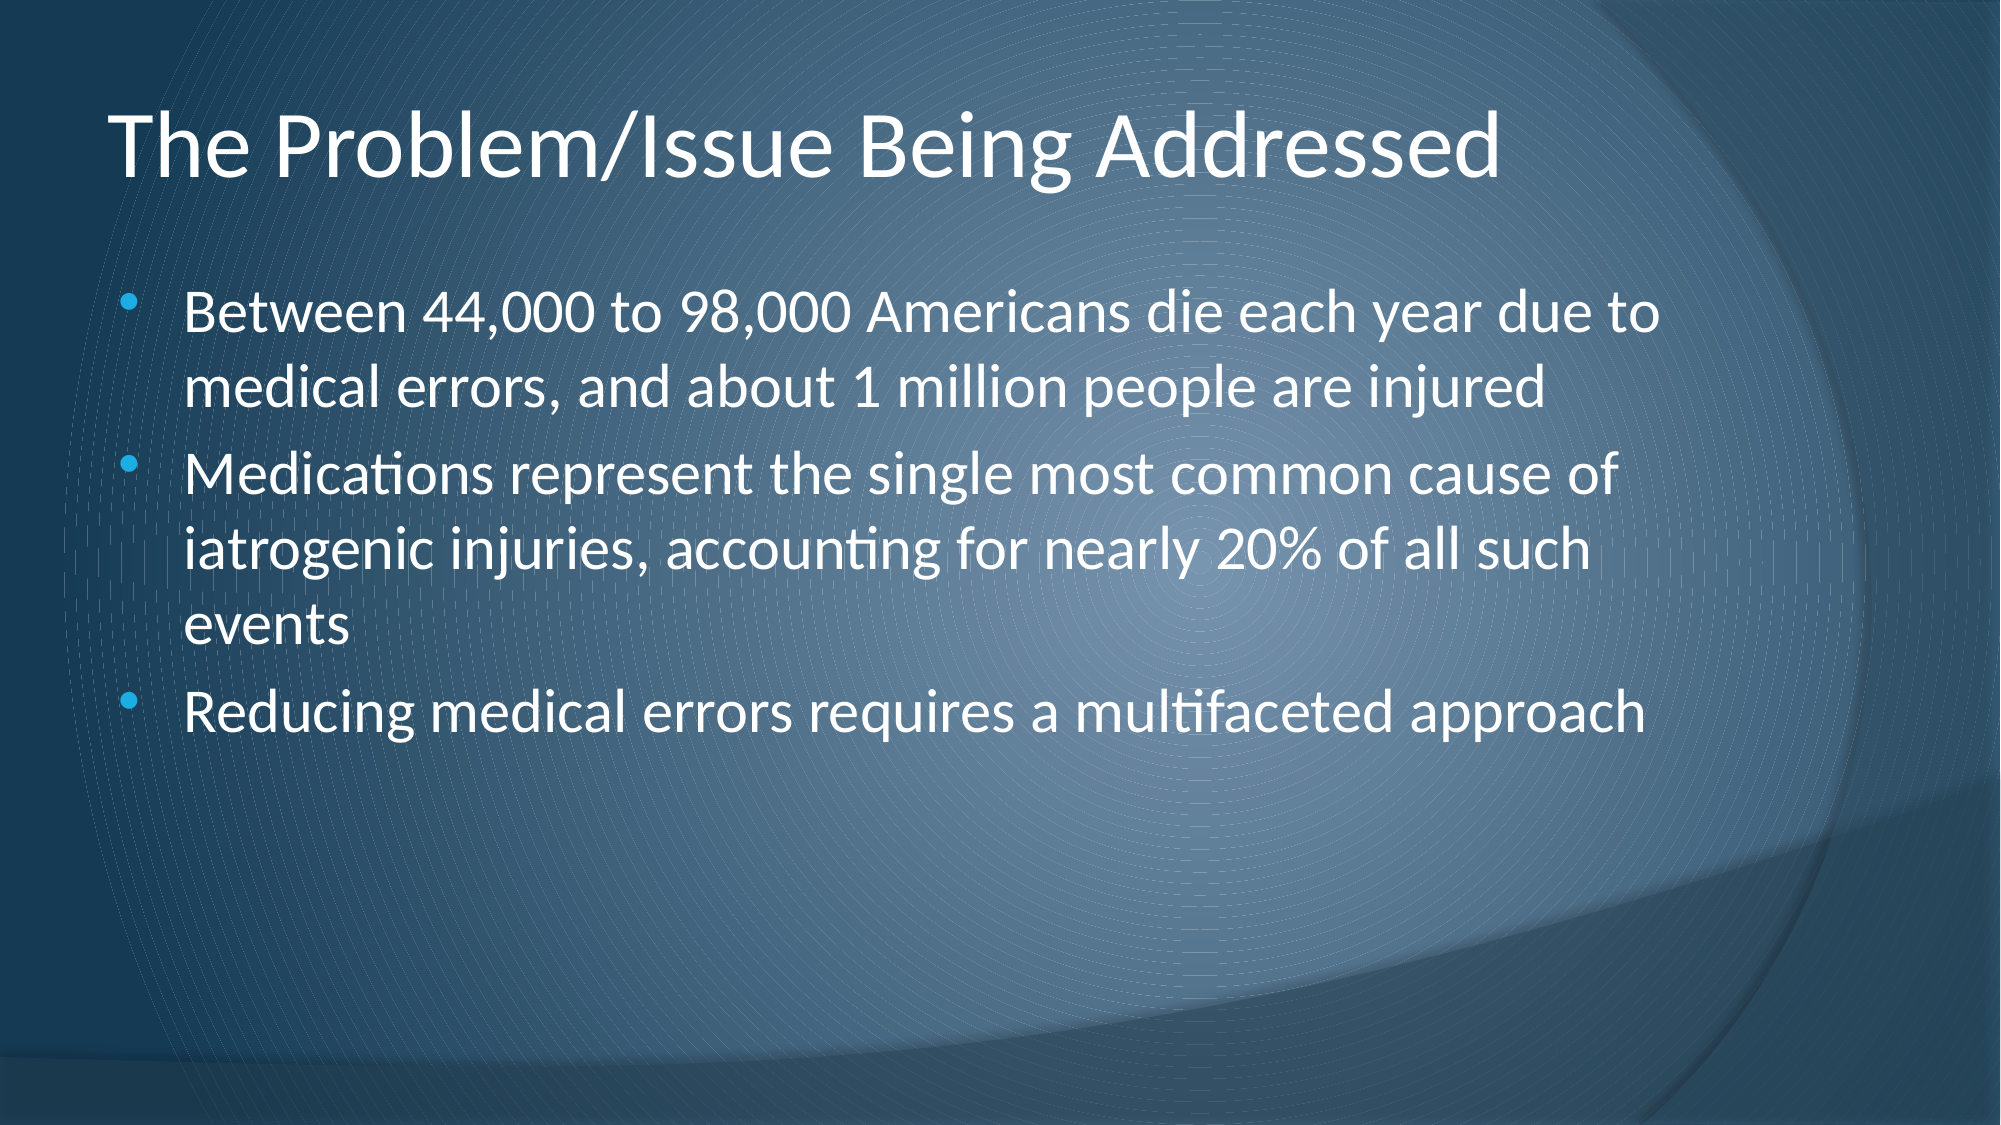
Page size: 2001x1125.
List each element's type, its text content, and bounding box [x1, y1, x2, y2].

title The Problem/Issue Being Addressed [99, 45, 1734, 233]
list Between 44,000 to 98,000 Americans die each year due to medical errors, and about 1 million people are injured Medications represent the single most common cause of iatrogenic injuries, accounting for nearly 20% of all such events Reducing medical errors requires a multifaceted approach [99, 262, 1734, 1005]
